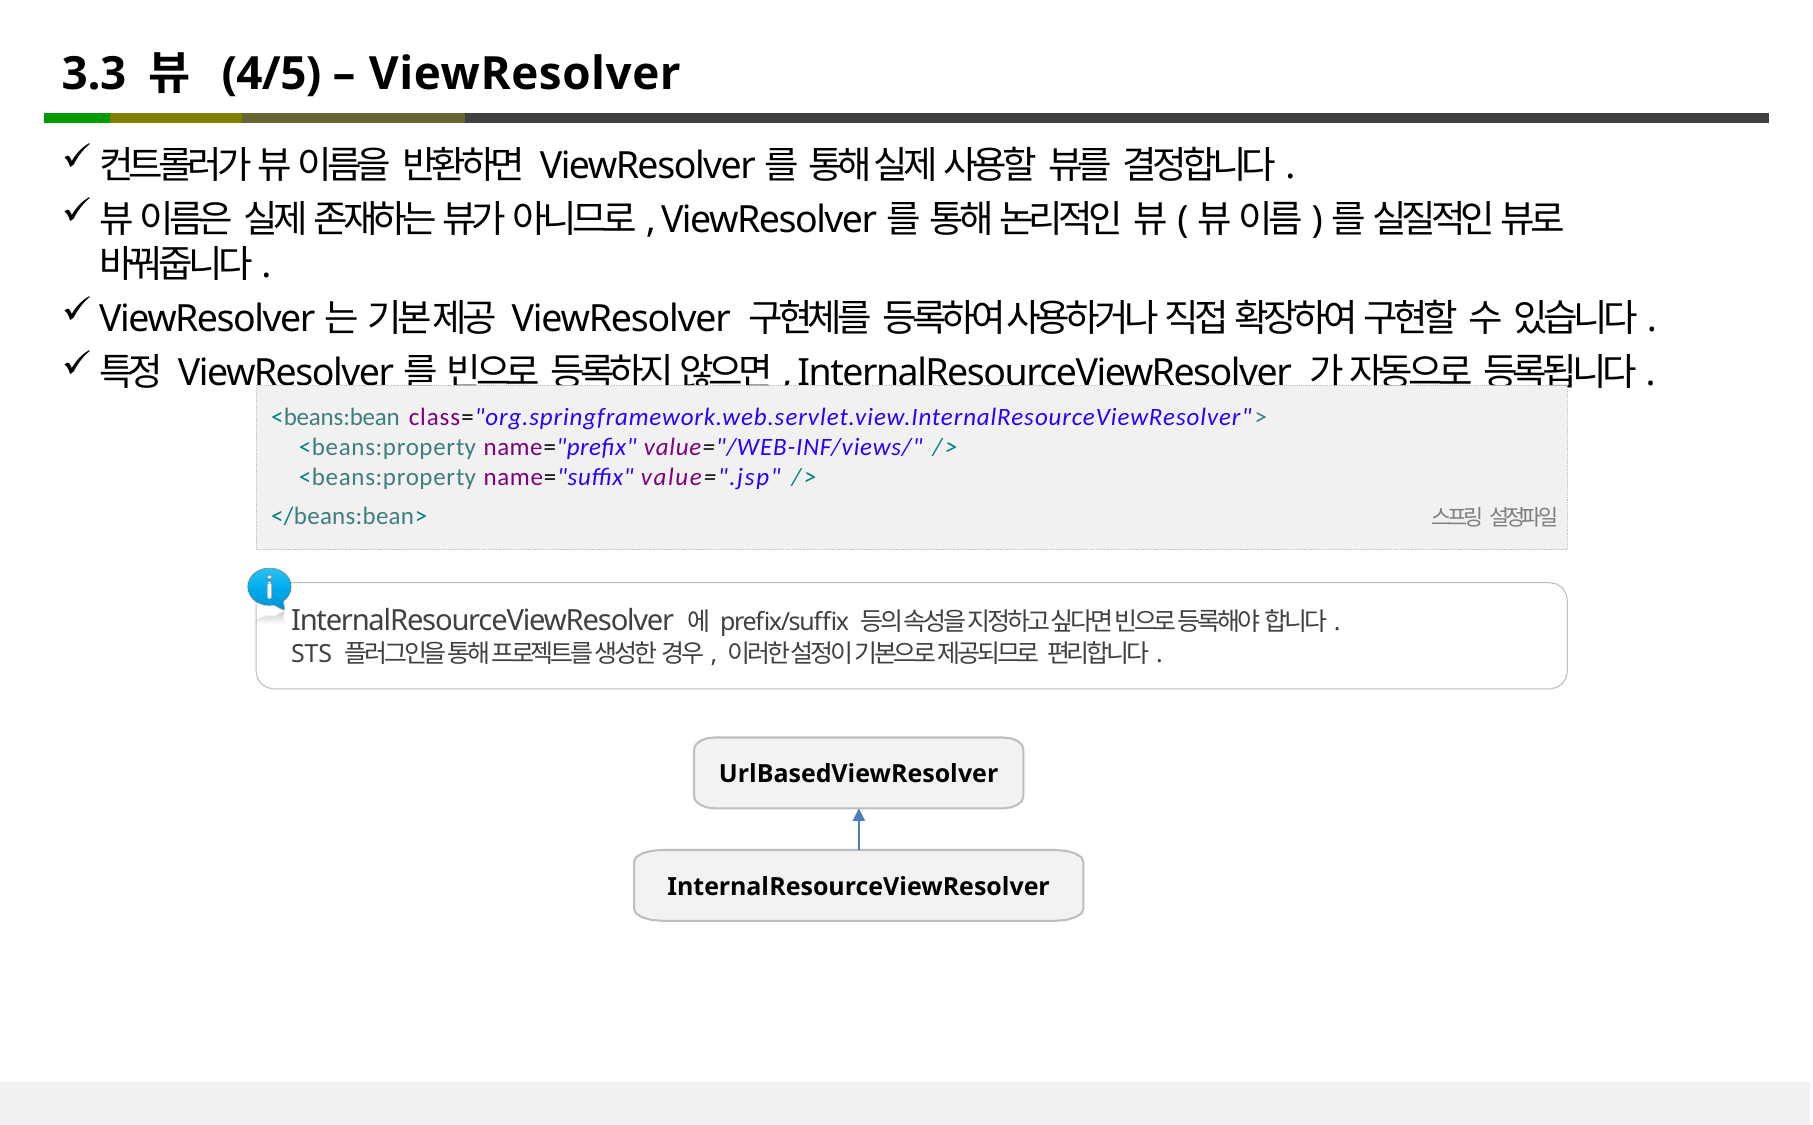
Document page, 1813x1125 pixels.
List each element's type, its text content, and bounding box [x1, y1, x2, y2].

text_box [256, 582, 1568, 689]
title 3.3 뷰 (4/5) – ViewResolver [59, 41, 932, 130]
text_box [235, 562, 304, 628]
text_box </beans:bean> [271, 497, 453, 530]
text_box 컨트롤러가 뷰 이름을 반환하면 ViewResolver를 통해 실제 사용할 뷰를 결정합니다. 뷰 이름은 실제 존재하는 뷰가 아니므로, ViewResolver를 통해 논리적인 뷰(뷰 이름)를 실질적인 뷰로 바꿔줍니다. ViewResolver는 기본 제공 ViewResolver 구현체를 등록하여 사용하거나 직접 확장하여 구현할 수 있습니다. 특정 ViewResolver를 빈으로 등록하지 않으면, InternalResourceViewResolver 가 자동으로 등록됩니다. [59, 130, 1659, 394]
text_box InternalResourceViewResolver 에 prefix/suffix 등의 속성을 지정하고 싶다면 빈으로 등록해야 합니다. STS 플러그인을 통해 프로젝트를 생성한 경우, 이러한 설정이 기본으로 제공되므로 편리합니다. [288, 599, 1347, 668]
text_box [256, 385, 1568, 550]
text_box 스프링 설정파일 [1431, 501, 1561, 531]
text_box UrlBasedViewResolver [694, 737, 1024, 809]
text_box <beans:bean class="org.springframework.web.servlet.view.InternalResourceViewResolver"> <beans:property name="prefix" value="/WEB-INF/views/" /> <beans:property name="suffix" value=".jsp" /> [271, 398, 1519, 491]
text_box InternalResourceViewResolver [634, 849, 1084, 921]
